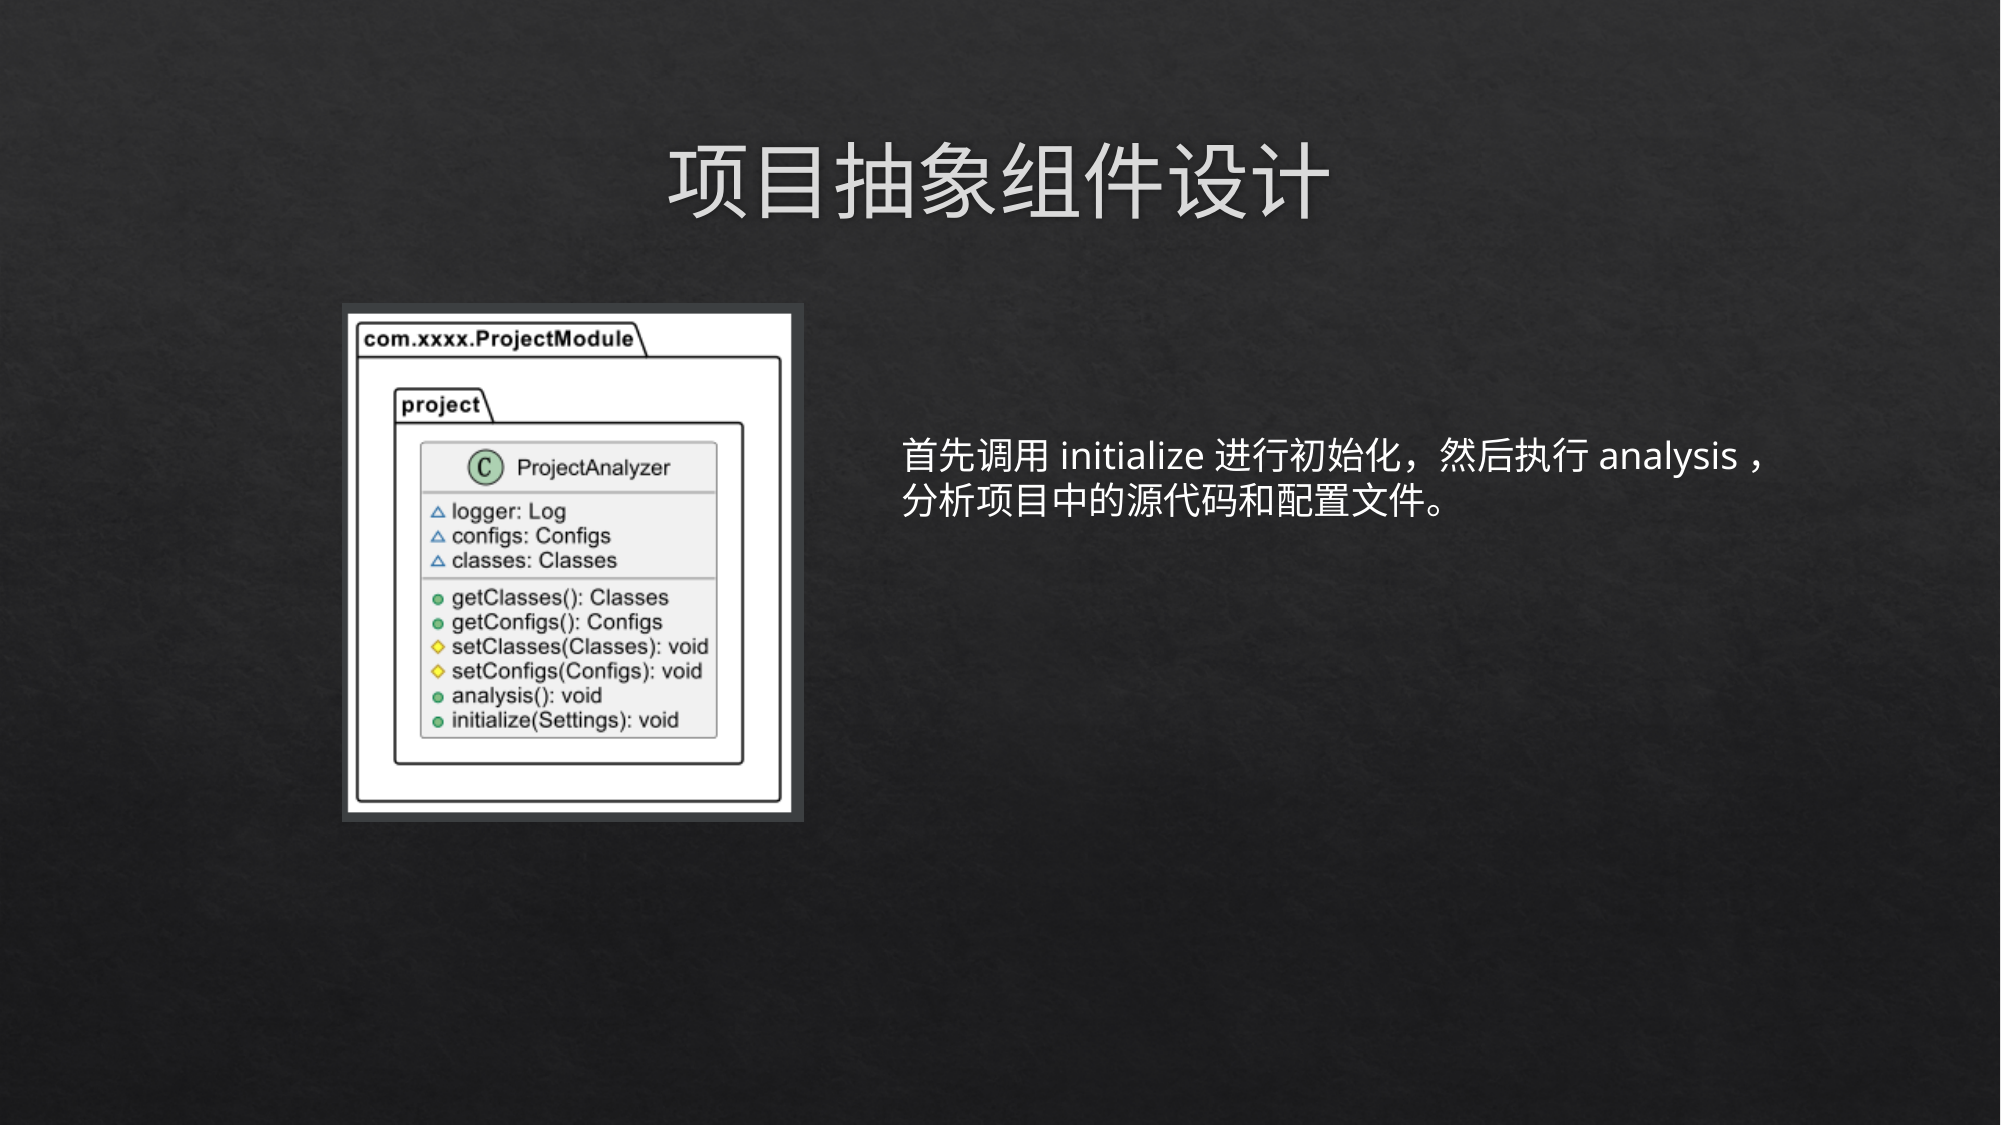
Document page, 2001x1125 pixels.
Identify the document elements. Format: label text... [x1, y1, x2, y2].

text_box [1113, 388, 2000, 631]
picture [341, 303, 804, 822]
text_box 首先调用initialize进行初始化，然后执行analysis，分析项目中的源代码和配置文件。 [886, 424, 1824, 530]
title 项目抽象组件设计 [150, 99, 1850, 260]
